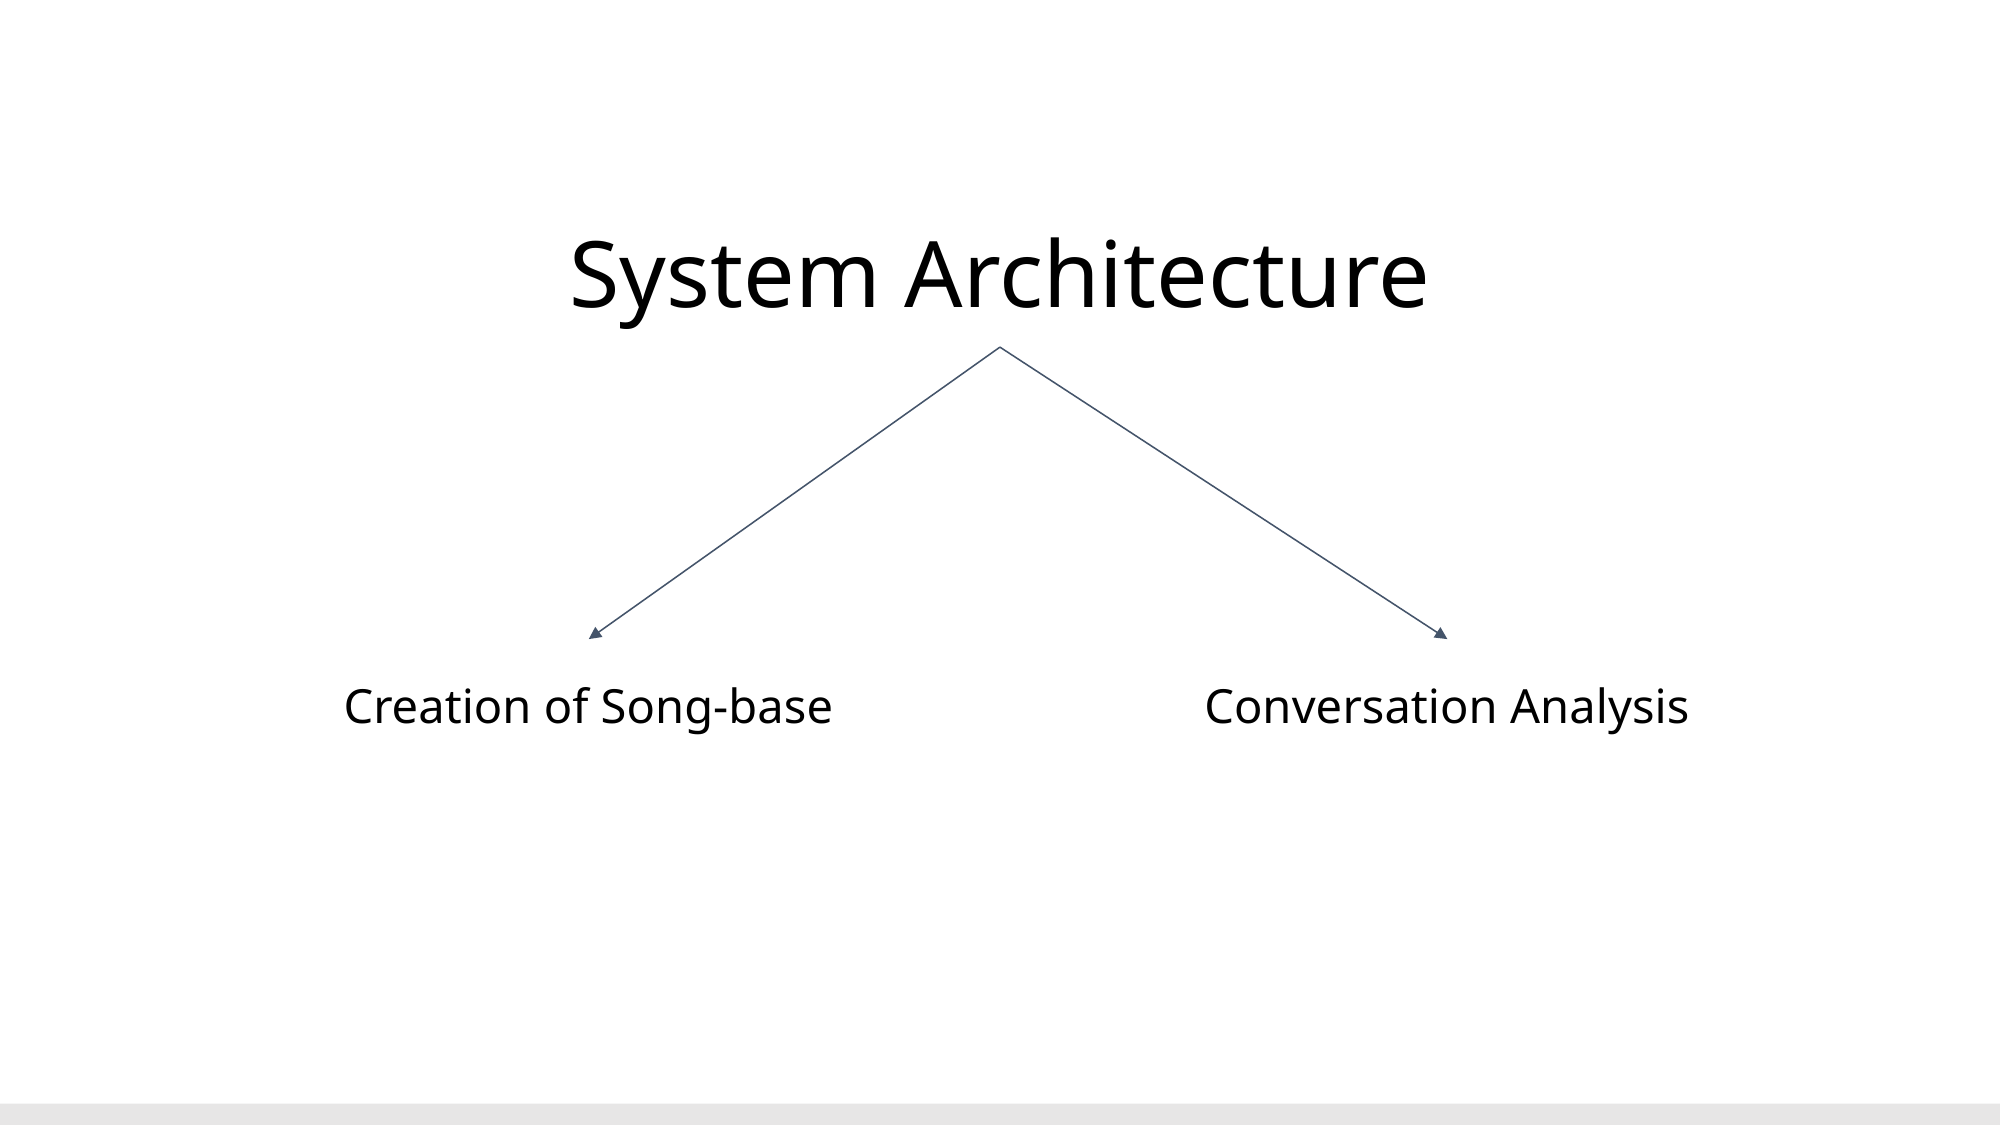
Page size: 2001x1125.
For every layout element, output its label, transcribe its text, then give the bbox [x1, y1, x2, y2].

title System Architecture [68, 165, 1932, 348]
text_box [588, 347, 999, 640]
text_box Conversation Analysis [1018, 639, 1877, 753]
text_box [999, 347, 1448, 640]
text_box Creation of Song-base [159, 639, 1019, 827]
